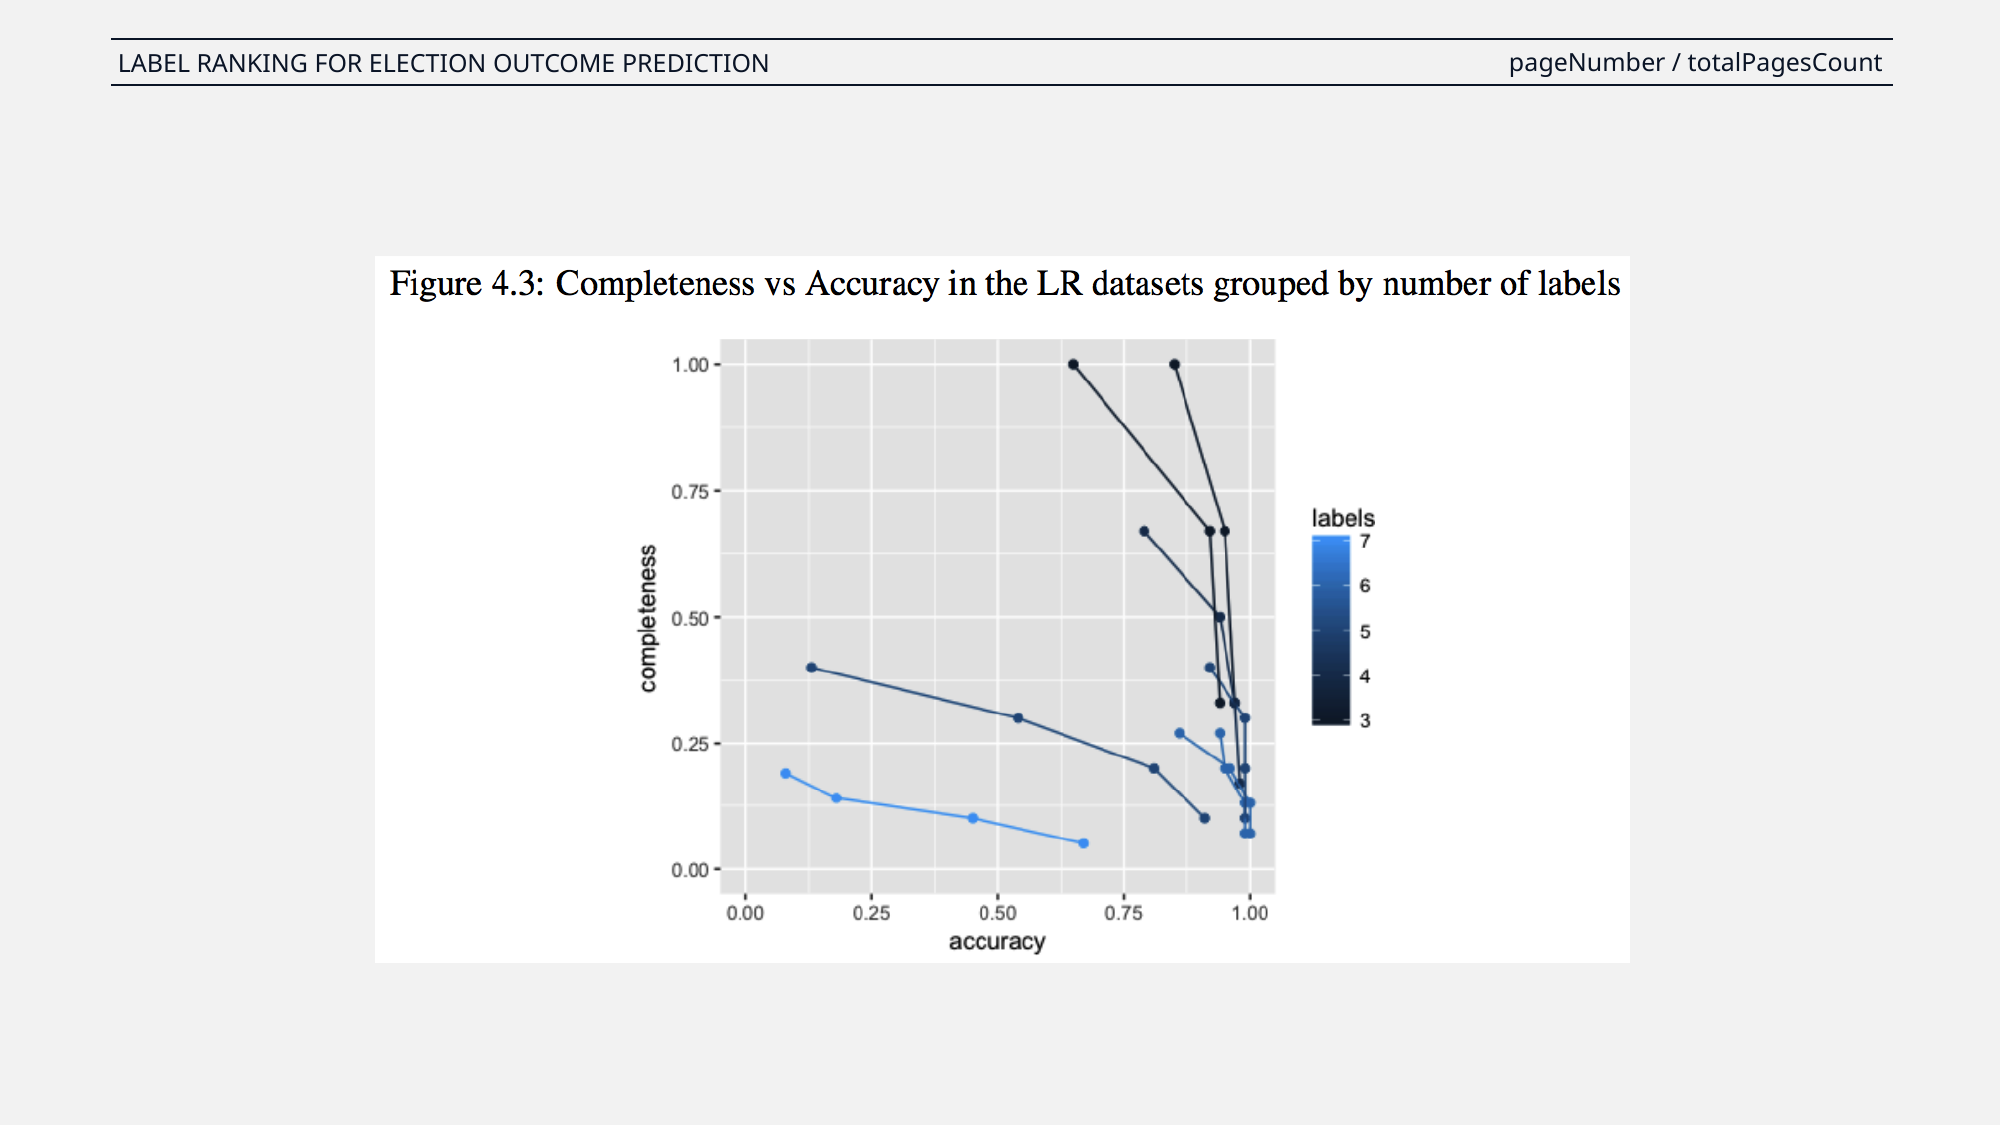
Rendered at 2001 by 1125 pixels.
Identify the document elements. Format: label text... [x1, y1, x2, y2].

text_box LABEL RANKING FOR ELECTION OUTCOME PREDICTION [103, 40, 865, 86]
text_box pageNumber / totalPagesCount [1137, 39, 1899, 85]
picture [375, 256, 1630, 963]
